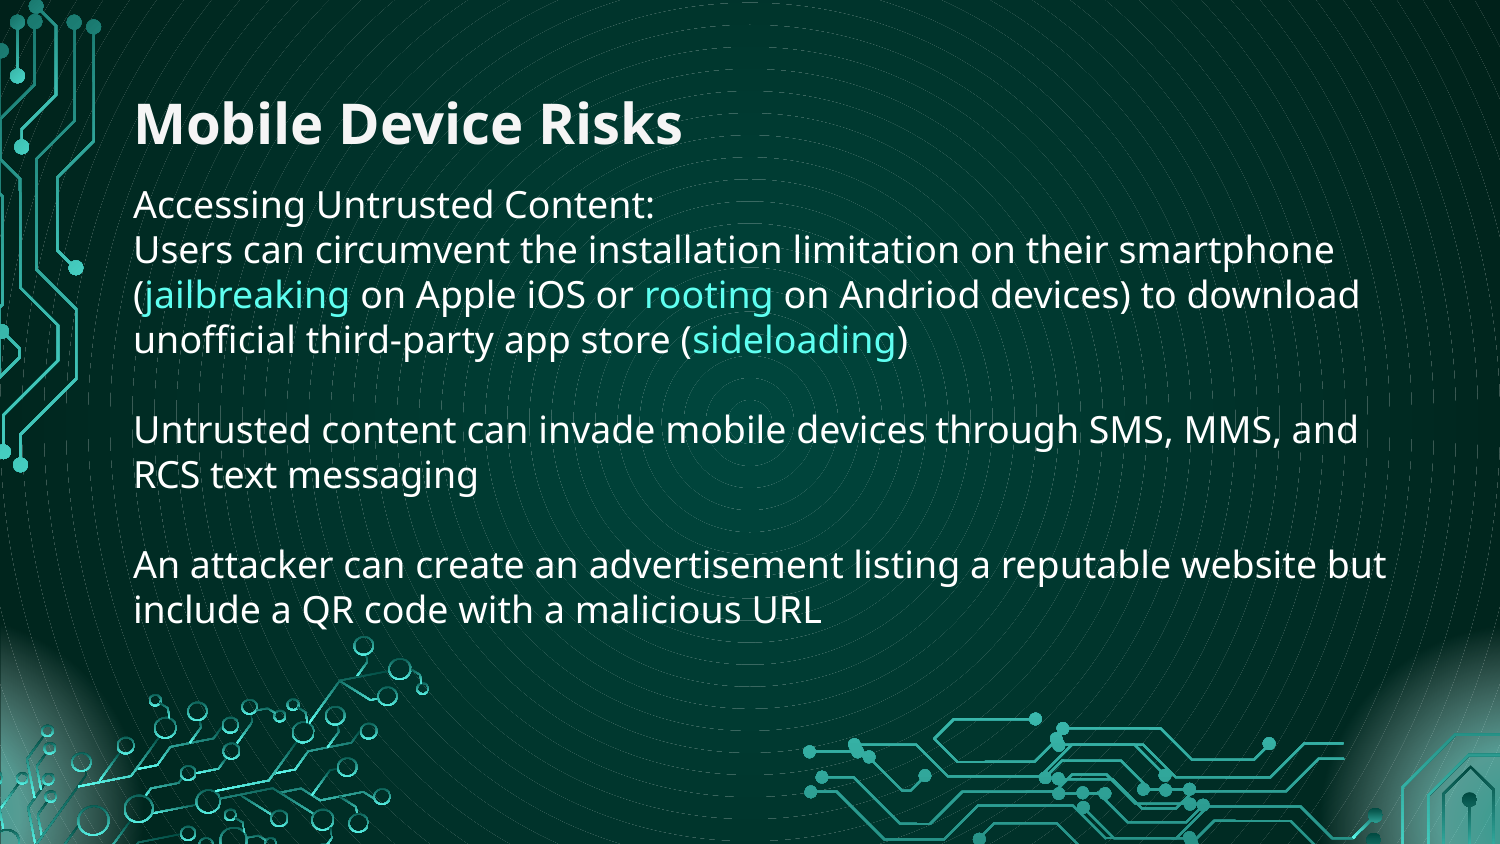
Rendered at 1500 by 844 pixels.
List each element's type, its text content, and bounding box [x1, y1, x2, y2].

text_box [808, 704, 1500, 844]
list Accessing Untrusted Content: Users can circumvent the installation limitation on their smartphone (jailbreaking on Apple iOS or rooting on Andriod devices) to download unofficial third-party app store (sideloading) Untrusted content can invade mobile devices through SMS, MMS, and RCS text messaging An attacker can create an advertisement listing a reputable website but include a QR code with a malicious URL [118, 166, 1425, 307]
title Mobile Device Risks [118, 72, 1382, 166]
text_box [0, 670, 462, 844]
